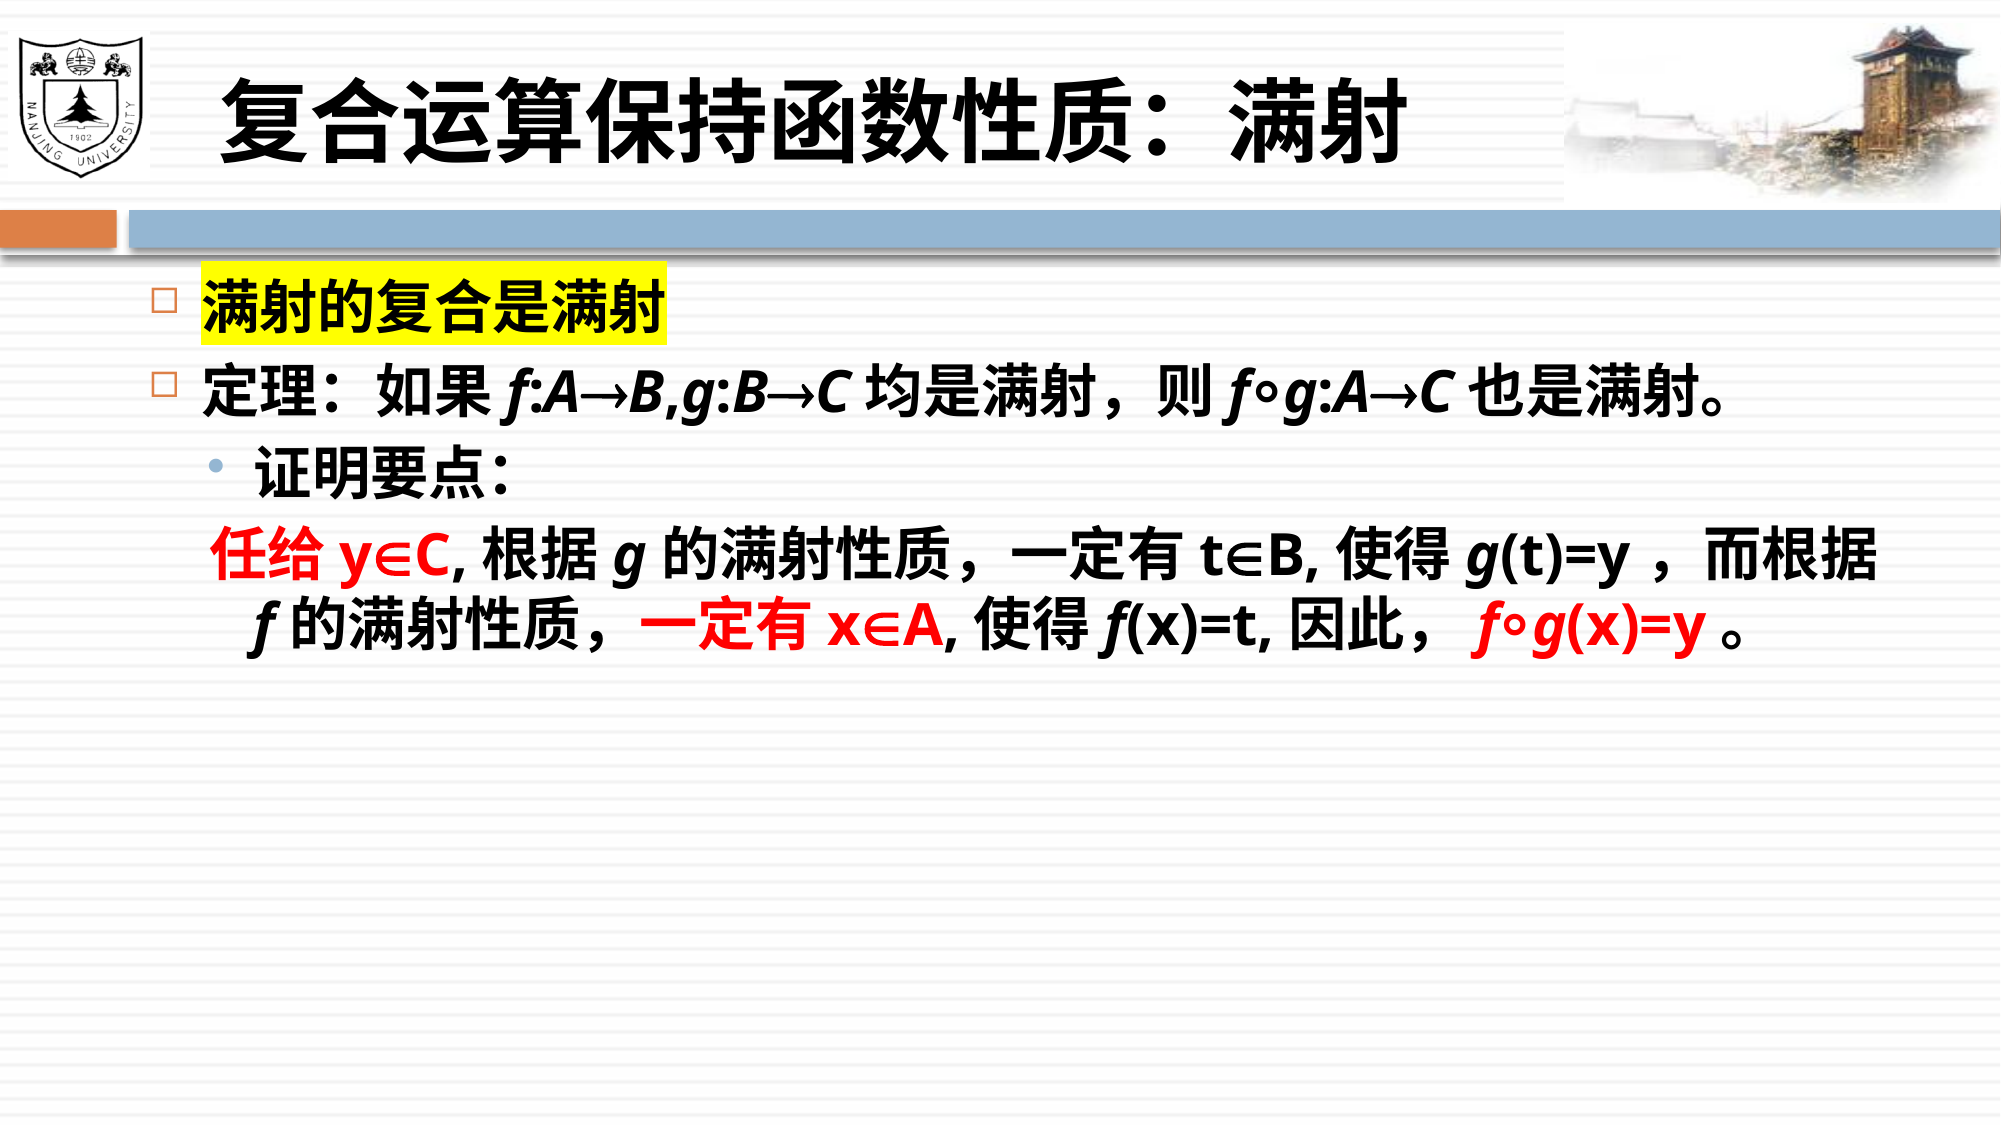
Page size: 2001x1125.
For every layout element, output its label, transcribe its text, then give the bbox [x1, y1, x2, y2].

picture [8, 31, 150, 181]
picture [1564, 23, 2000, 203]
title 复合运算保持函数性质：满射 [203, 37, 1804, 200]
list 满射的复合是满射 定理：如果f:AB,g:BC均是满射，则f⸰g:AC也是满射。 证明要点： 任给yC,根据g的满射性质，一定有tB,使得g(t)=y，而根据f的满射性质，一定有xA,使得f(x)=t,因此，f⸰g(x)=y。 [133, 262, 1918, 1000]
